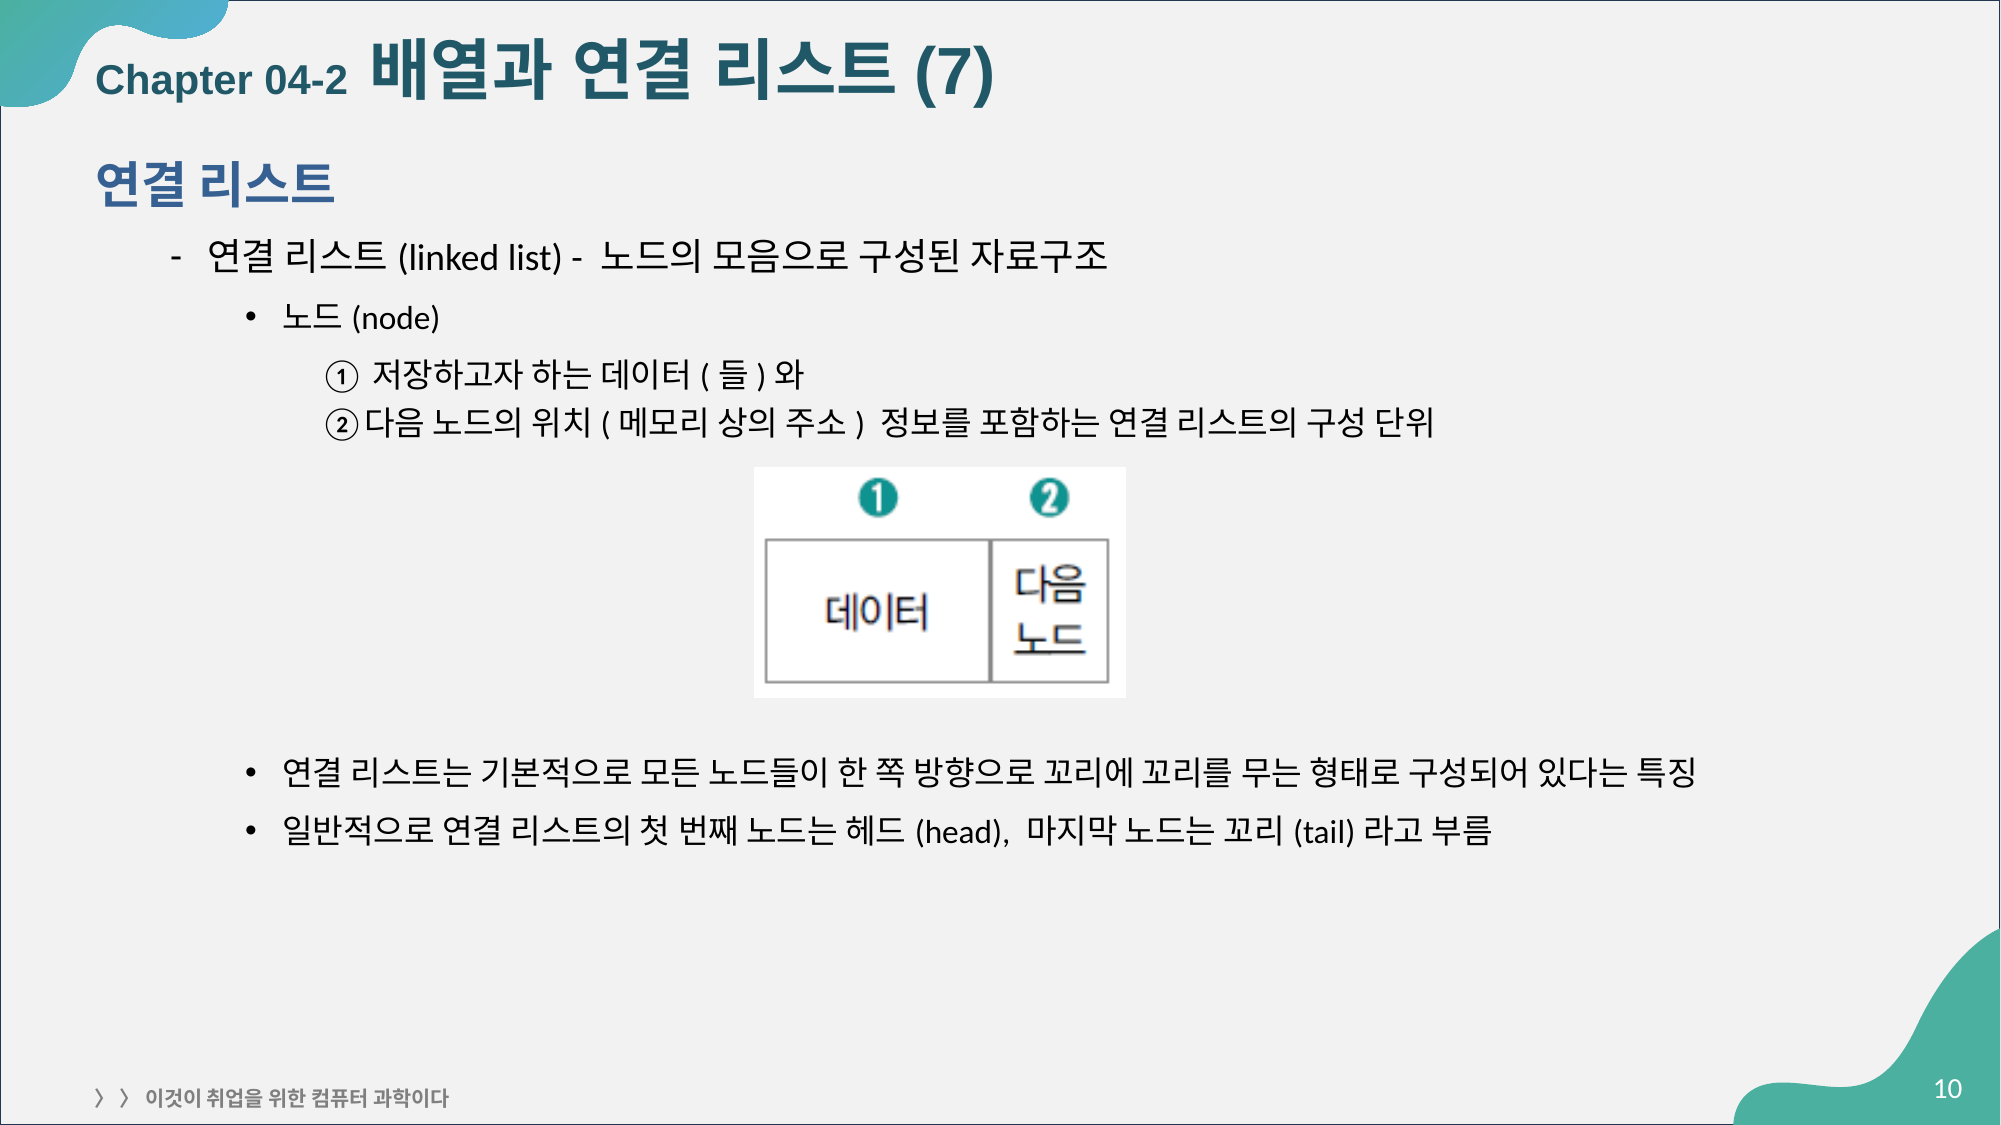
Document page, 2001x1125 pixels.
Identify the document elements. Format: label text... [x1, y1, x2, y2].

list 연결 리스트 연결 리스트(linked list) - 노드의 모음으로 구성된 자료구조 노드(node) ①저장하고자 하는 데이터(들)와 ②다음 노드의 위치(메모리 상의 주소) 정보를 포함하는 연결 리스트의 구성 단위 연결 리스트는 기본적으로 모든 노드들이 한 쪽 방향으로 꼬리에 꼬리를 무는 형태로 구성되어 있다는 특징 일반적으로 연결 리스트의 첫 번째 노드는 헤드(head), 마지막 노드는 꼬리(tail)라고 부름 [79, 133, 1931, 1035]
slide_number ‹#› [1917, 1061, 1984, 1122]
picture [753, 467, 1127, 699]
footer 〉 〉 이것이 취업을 위한 컴퓨터 과학이다 [79, 1078, 755, 1114]
title Chapter 04-2 배열과 연결 리스트(7) [79, 17, 1931, 128]
